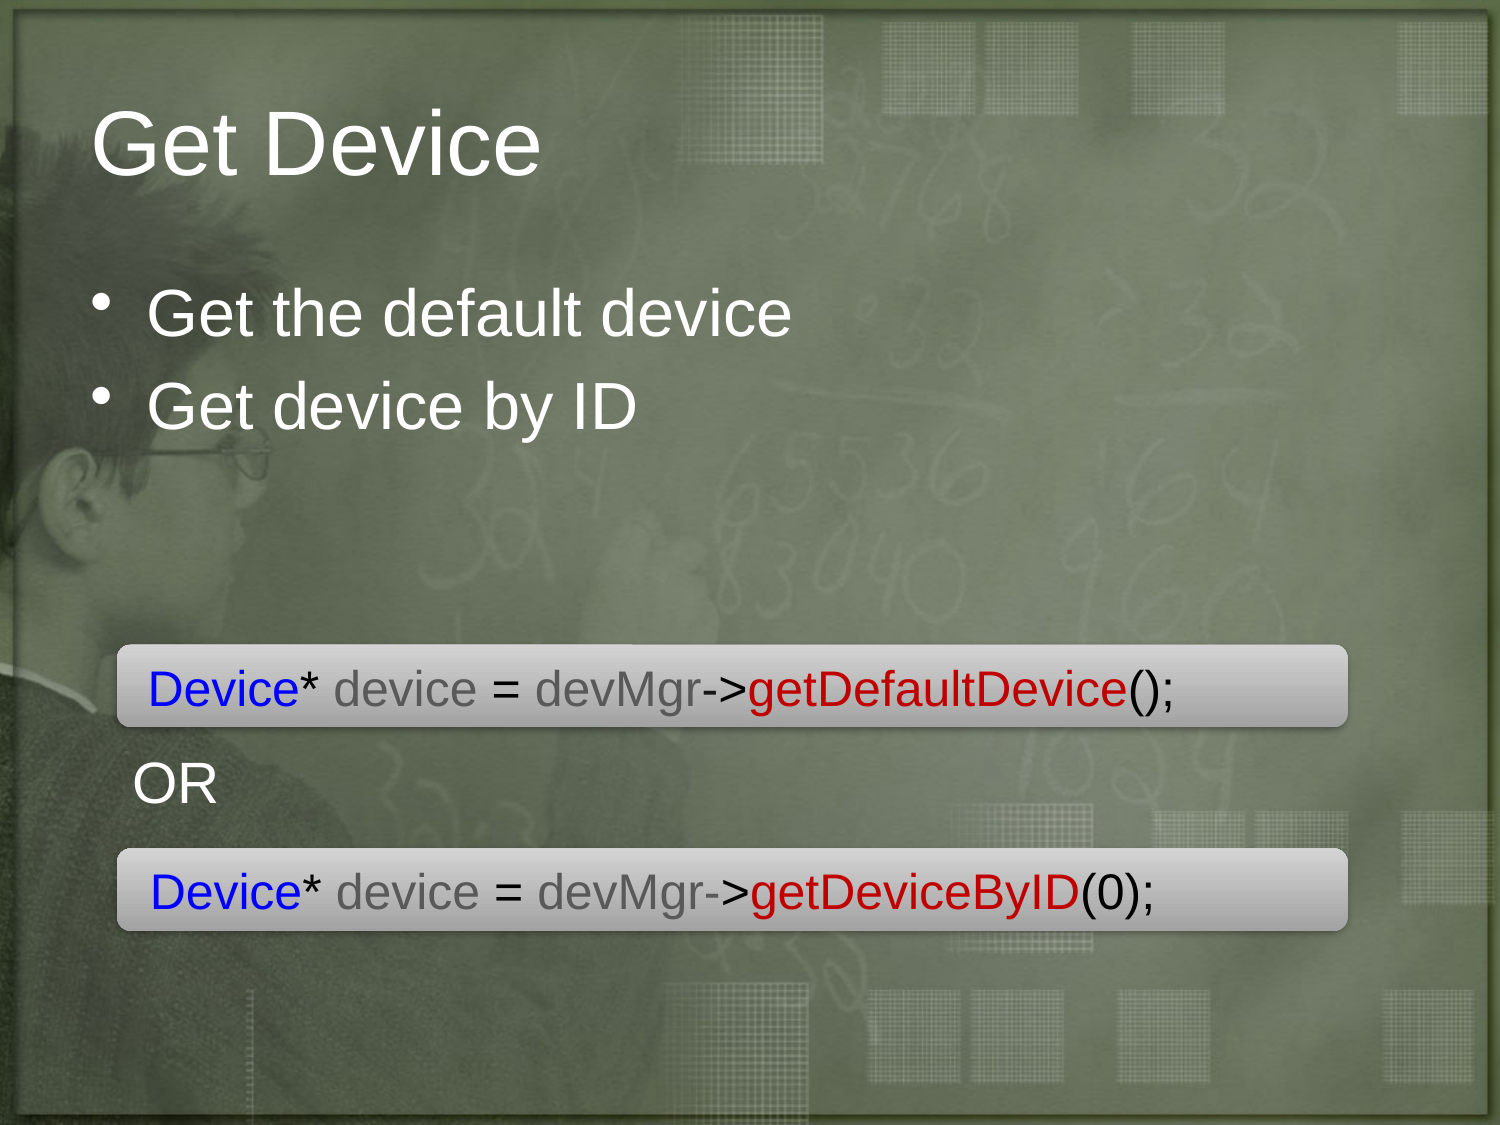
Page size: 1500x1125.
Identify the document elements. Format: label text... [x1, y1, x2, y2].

text_box Device* device = devMgr->getDefaultDevice(); [117, 644, 1348, 728]
list Get the default device Get device by ID [74, 262, 1426, 1006]
picture [0, 0, 1500, 1125]
text_box OR [117, 738, 235, 823]
text_box Device* device = devMgr->getDeviceByID(0); [117, 848, 1348, 932]
title Get Device [74, 44, 1426, 233]
